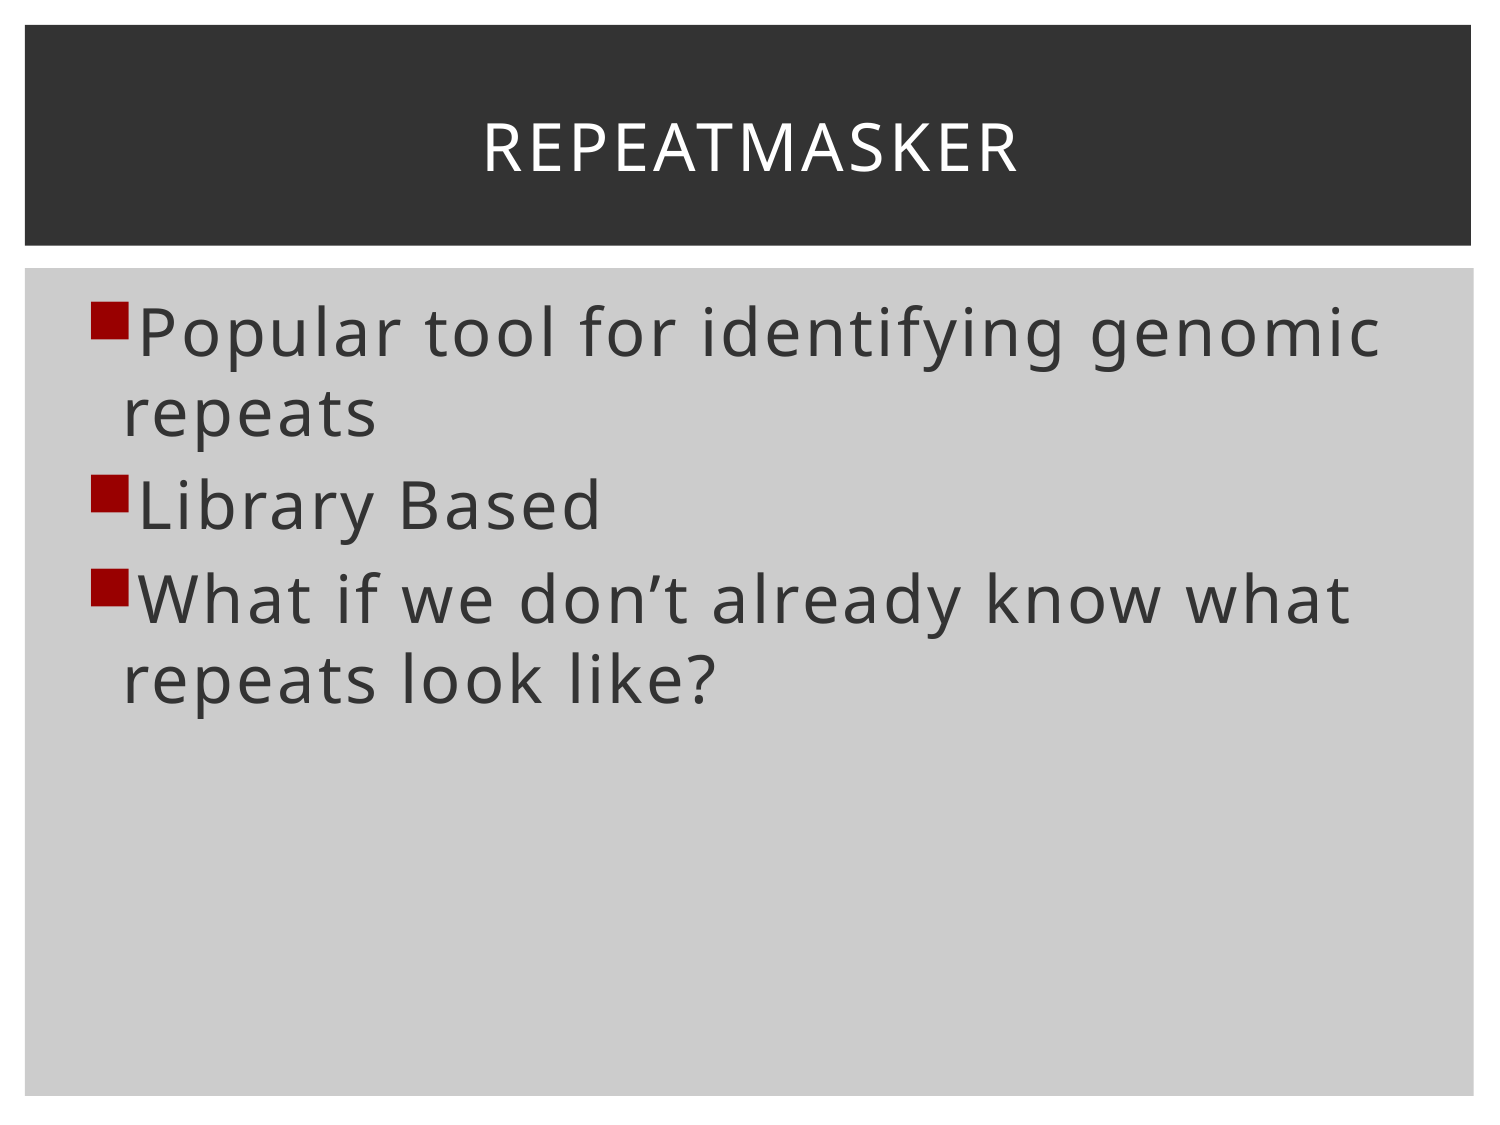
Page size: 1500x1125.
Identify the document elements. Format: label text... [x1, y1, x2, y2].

title RepeatMasker [62, 58, 1438, 232]
list Popular tool for identifying genomic repeats Library Based What if we don’t already know what repeats look like? [62, 281, 1442, 1005]
